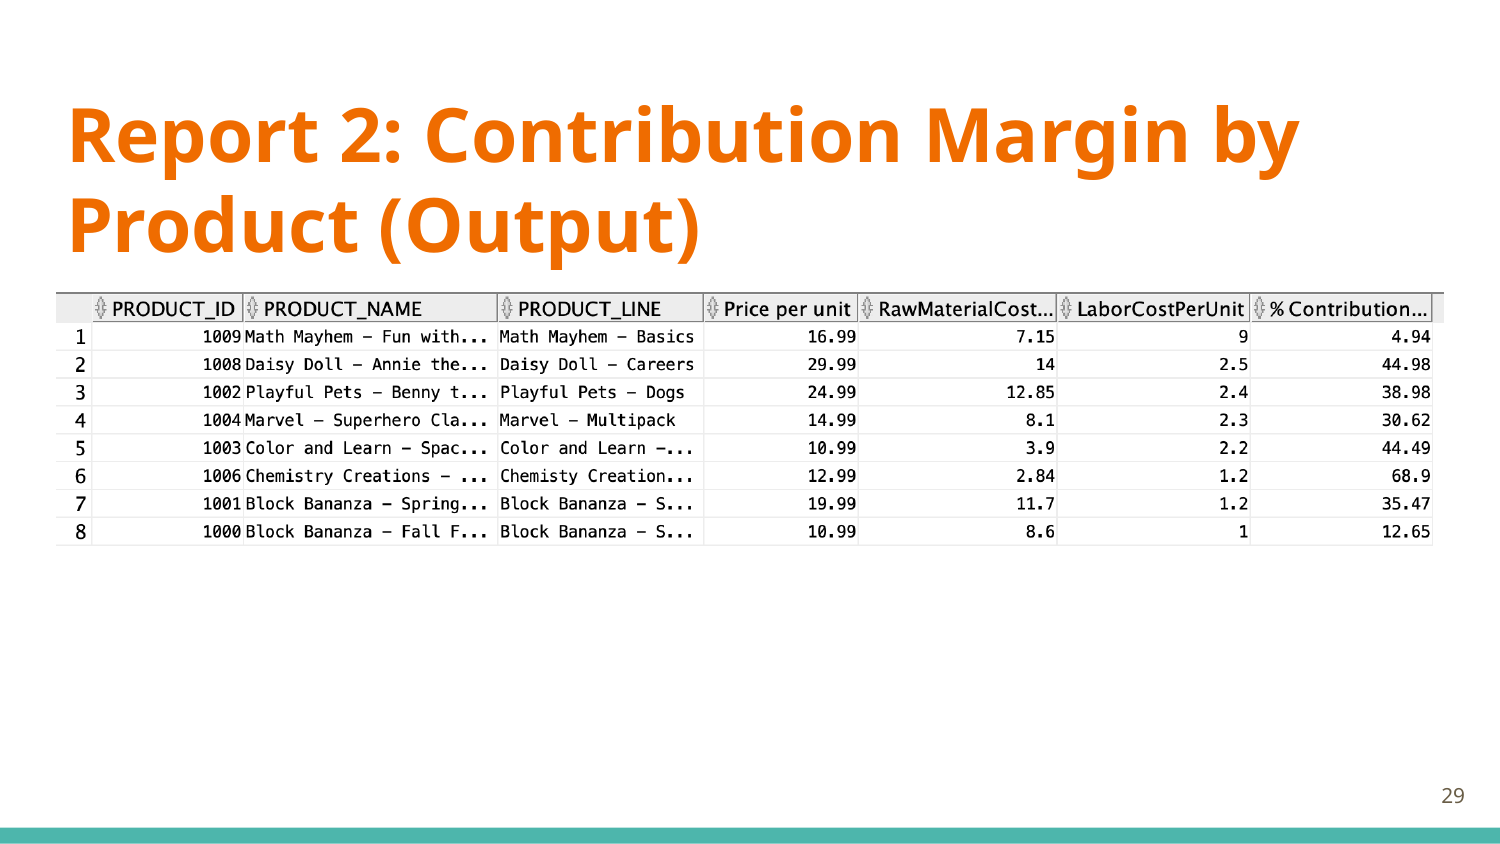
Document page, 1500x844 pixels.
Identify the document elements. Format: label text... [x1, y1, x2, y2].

text_box [0, 827, 1500, 844]
picture [55, 292, 1445, 552]
title Report 2: Contribution Margin by Product (Output) [51, 72, 1449, 189]
slide_number ‹#› [1389, 764, 1480, 827]
